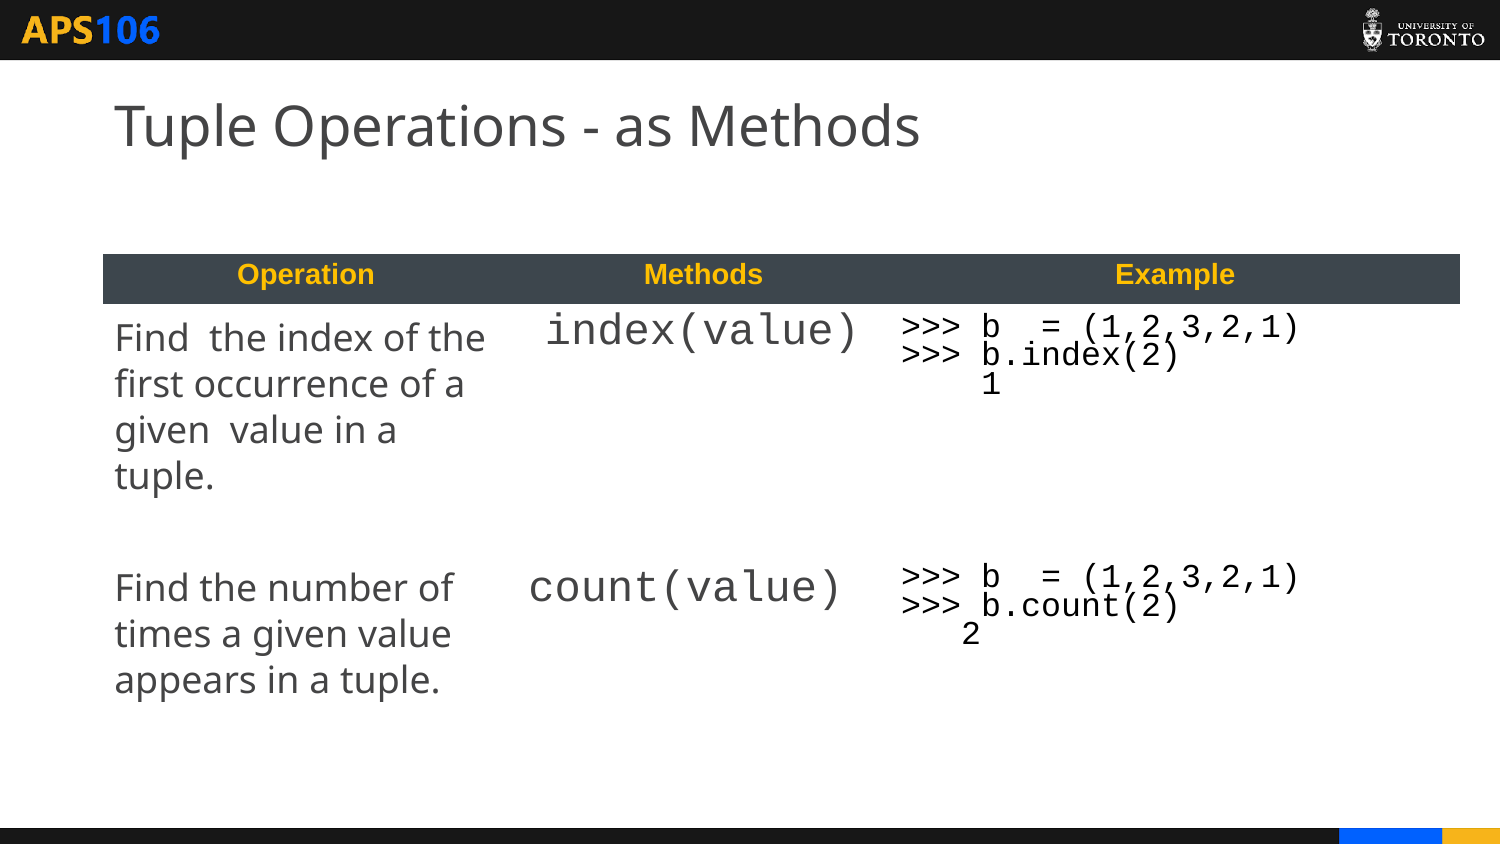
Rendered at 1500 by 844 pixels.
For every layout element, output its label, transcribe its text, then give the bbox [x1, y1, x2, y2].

table_cell Find the index of the first occurrence of a given value in a tuple. [103, 304, 517, 554]
picture [0, 0, 1500, 844]
table_cell count(value) [517, 554, 890, 796]
table_header Operation [103, 254, 517, 304]
table_header Methods [517, 254, 890, 304]
table_cell Find the number of times a given value appears in a tuple. [103, 554, 517, 796]
table_cell >>> b = (1,2,3,2,1) >>> b.count(2) 2 [890, 554, 1460, 796]
table_cell index(value) [517, 304, 890, 554]
table_header Example [890, 254, 1460, 304]
table_cell >>> b = (1,2,3,2,1) >>> b.index(2) 1 [890, 304, 1460, 554]
title Tuple Operations - as Methods [103, 85, 1397, 166]
